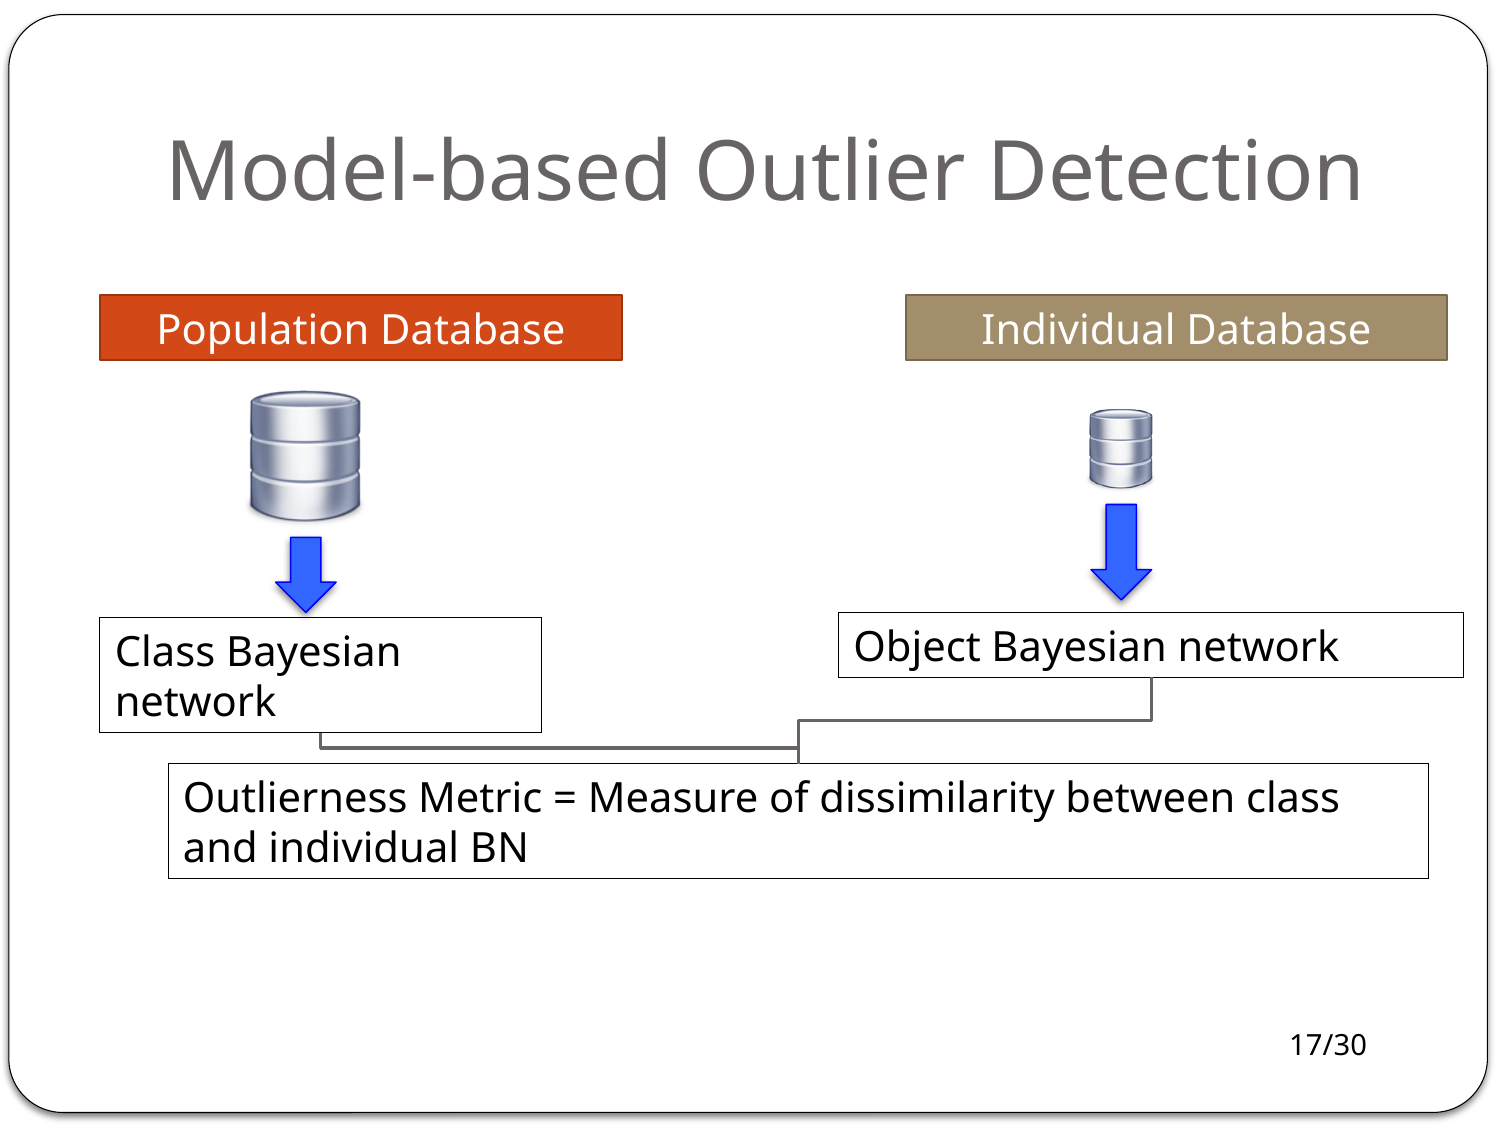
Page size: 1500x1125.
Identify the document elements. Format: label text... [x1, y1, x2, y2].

text_box Object Bayesian network [838, 612, 926, 678]
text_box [519, 484, 600, 963]
text_box Outlierness Metric = Measure of dissimilarity between class and individual BN [1022, 763, 1429, 879]
text_box Class Bayesian network [99, 617, 513, 733]
text_box Outlierness Metric = Measure of dissimilarity between class and individual BN [168, 763, 513, 879]
text_box [1090, 507, 1153, 601]
text_box Object Bayesian network [1022, 612, 1464, 678]
picture [231, 377, 381, 538]
title Model-based Outlier Detection [150, 45, 1425, 233]
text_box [931, 544, 1018, 898]
text_box Population Database [99, 294, 623, 361]
picture [1078, 399, 1165, 498]
text_box Individual Database [905, 294, 1448, 361]
text_box [274, 547, 337, 614]
text_box Outlierness Metric = Measure of dissimilarity between class and individual BN [605, 763, 926, 879]
